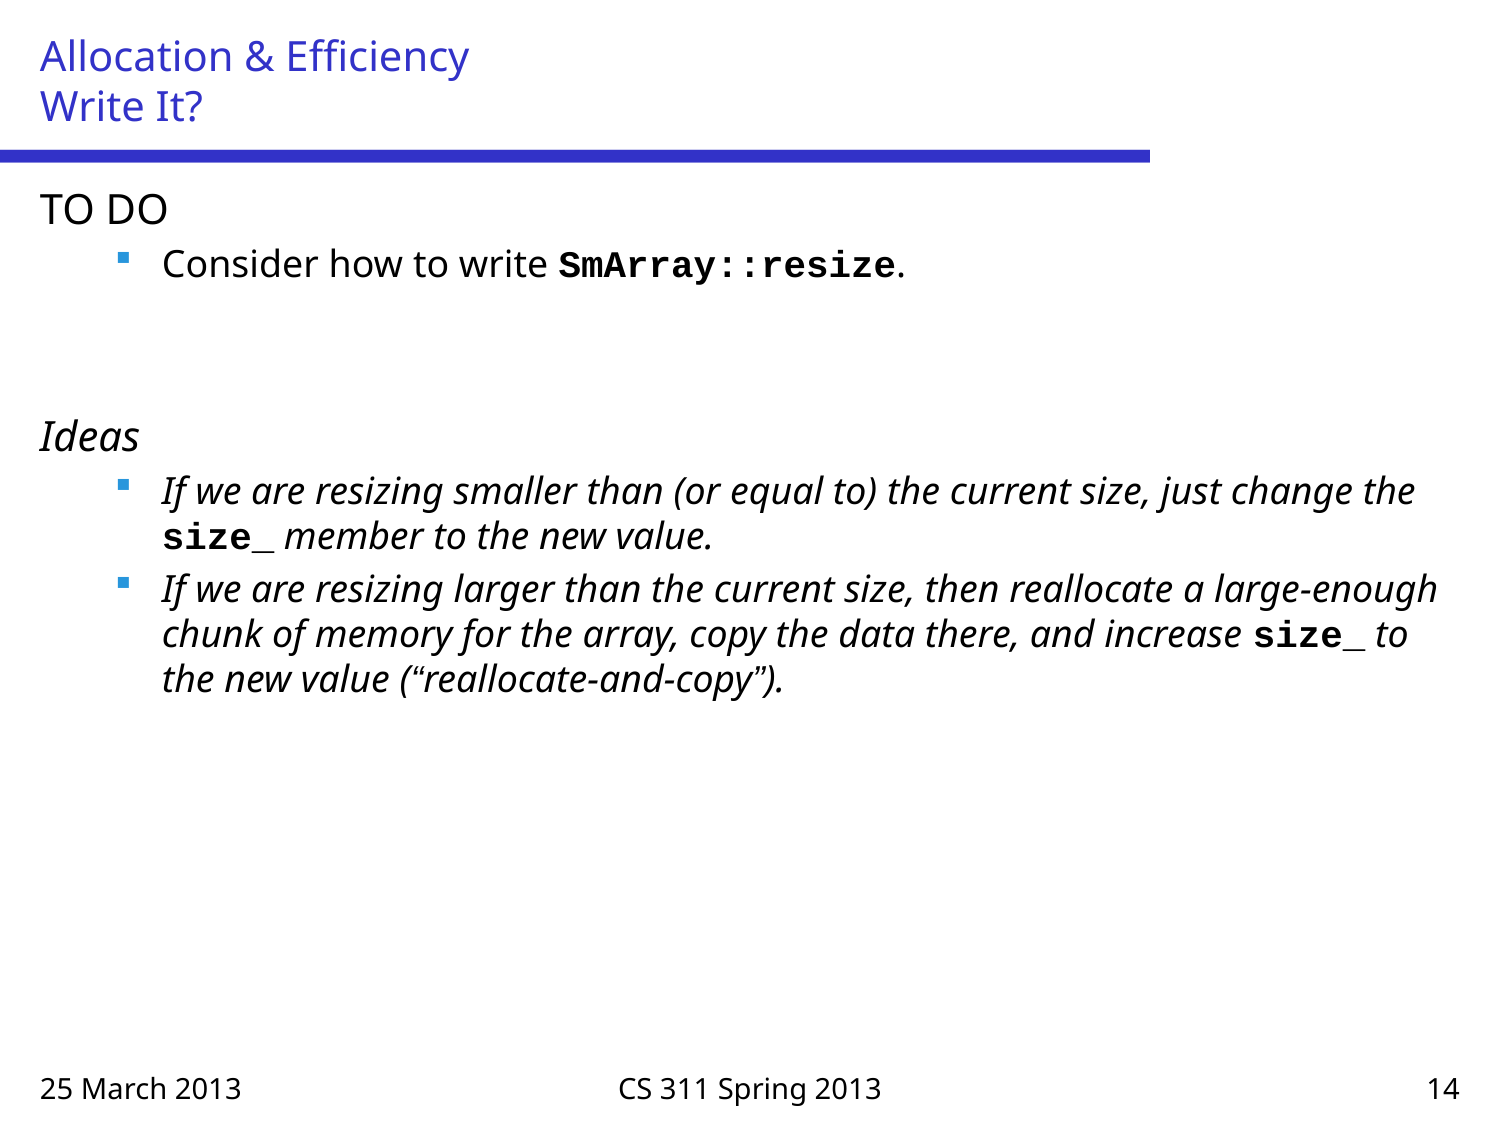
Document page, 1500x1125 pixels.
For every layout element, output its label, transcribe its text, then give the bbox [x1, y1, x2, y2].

list TO DO Consider how to write SmArray::resize. Ideas If we are resizing smaller than (or equal to) the current size, just change the size_ member to the new value. If we are resizing larger than the current size, then reallocate a large-enough chunk of memory for the array, copy the data there, and increase size_ to the new value (“reallocate-and-copy”). [24, 174, 1475, 1050]
footer CS 311 Spring 2013 [387, 1062, 1113, 1113]
title Allocation & Efficiency Write It? [24, 24, 1475, 138]
slide_number 14 [1125, 1062, 1475, 1113]
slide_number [24, 1062, 375, 1113]
